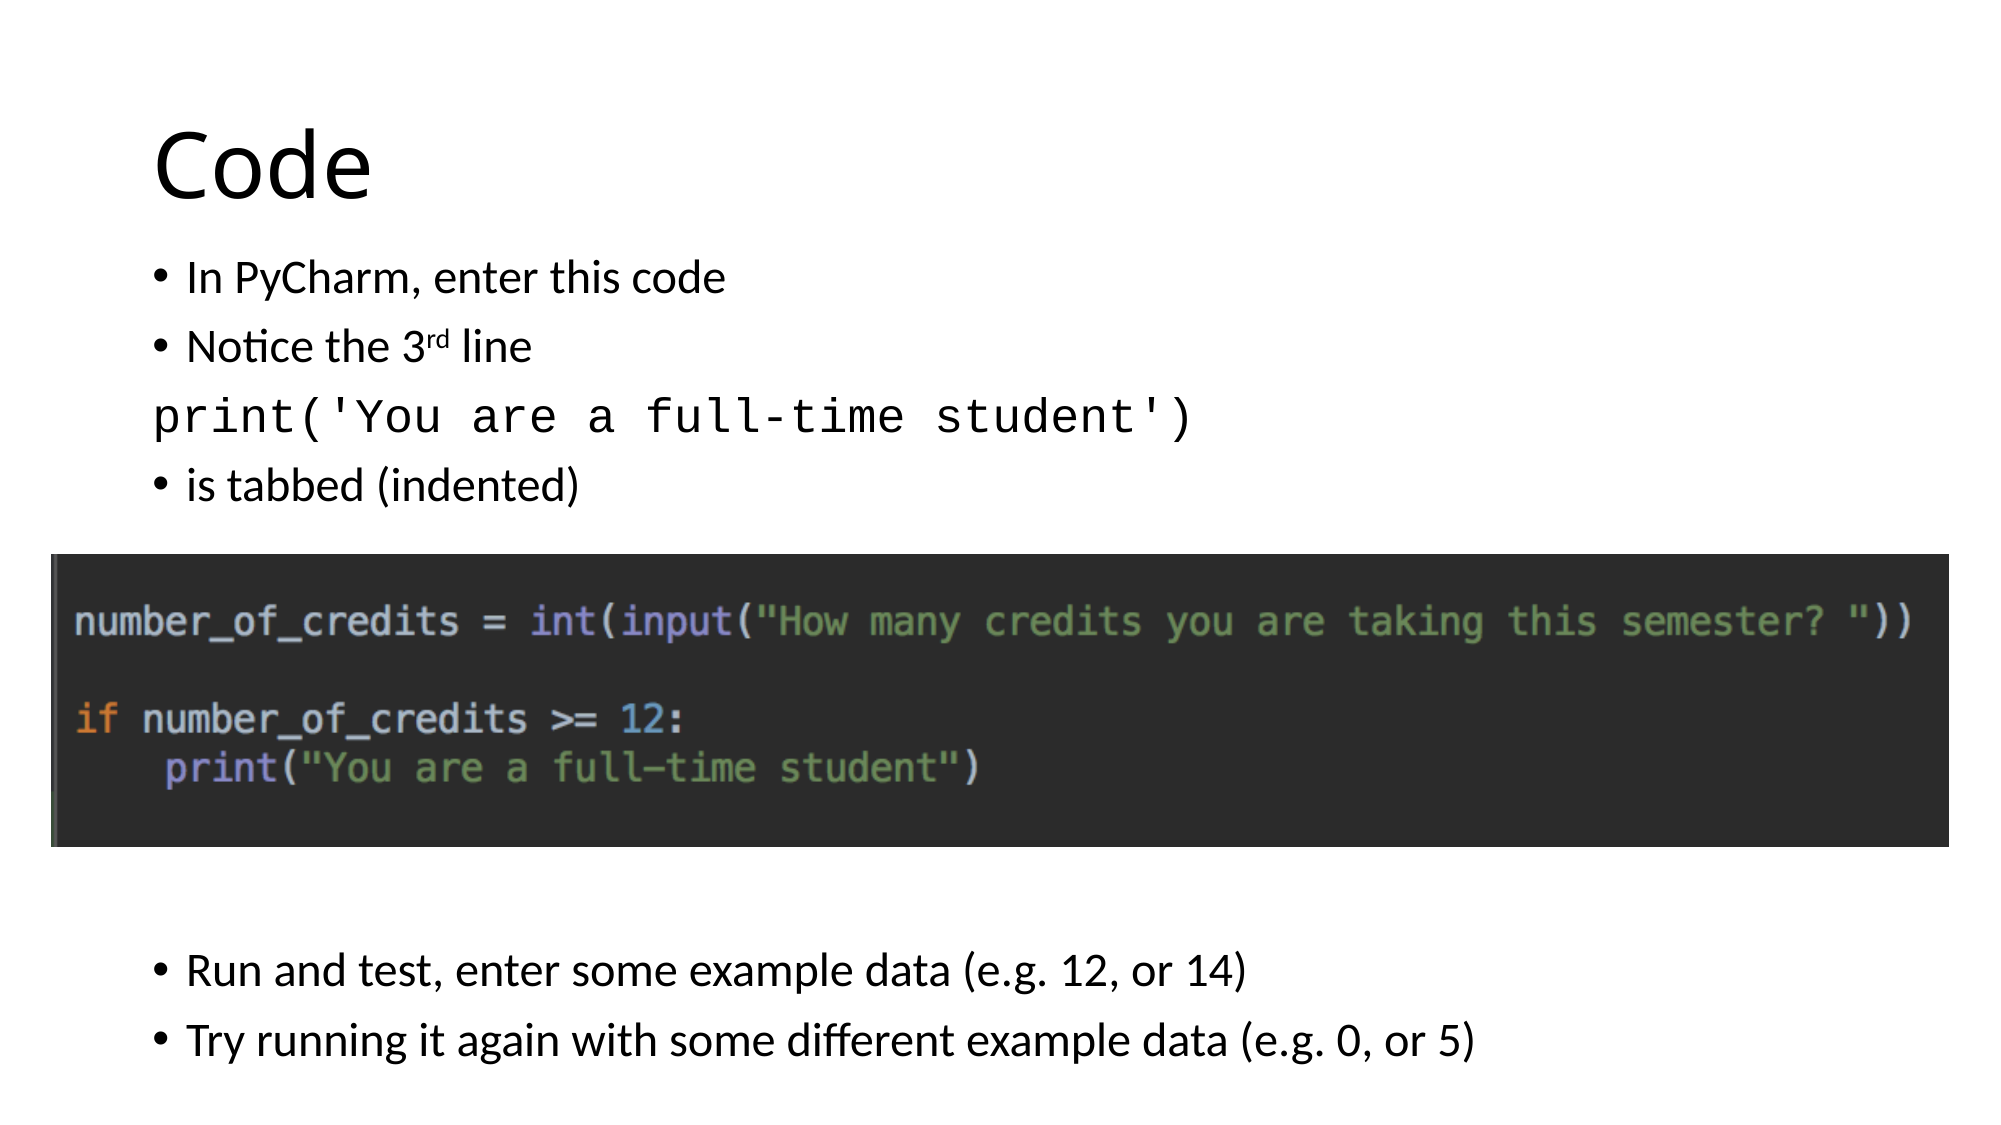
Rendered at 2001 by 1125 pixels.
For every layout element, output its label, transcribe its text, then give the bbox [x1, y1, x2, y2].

picture [51, 554, 1949, 847]
title Code [137, 59, 1863, 244]
list In PyCharm, enter this code Notice the 3rd line print('You are a full-time student') is tabbed (indented) Run and test, enter some example data (e.g. 12, or 14) Try running it again with some different example data (e.g. 0, or 5) [137, 244, 1863, 554]
list In PyCharm, enter this code Notice the 3rd line print('You are a full-time student') is tabbed (indented) Run and test, enter some example data (e.g. 12, or 14) Try running it again with some different example data (e.g. 0, or 5) [137, 847, 1863, 1084]
